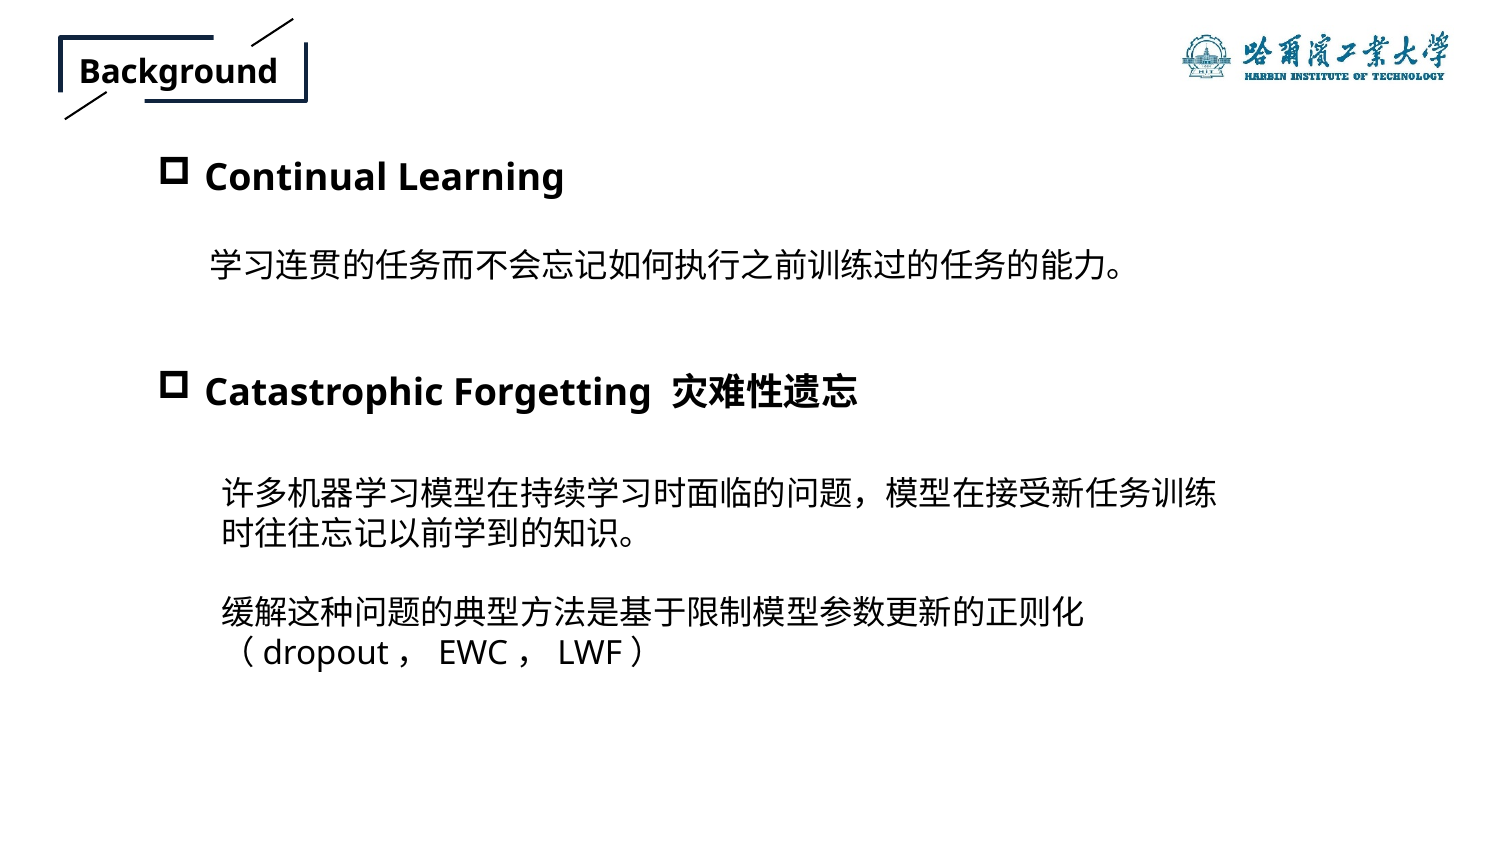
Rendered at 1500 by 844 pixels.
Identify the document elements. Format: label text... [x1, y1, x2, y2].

picture [1179, 25, 1454, 87]
text_box Continual Learning [142, 145, 581, 206]
text_box 许多机器学习模型在持续学习时面临的问题，模型在接受新任务训练时往往忘记以前学到的知识。 缓解这种问题的典型方法是基于限制模型参数更新的正则化（dropout，EWC，LWF） [206, 464, 1258, 679]
text_box 学习连贯的任务而不会忘记如何执行之前训练过的任务的能力。 [194, 236, 1200, 291]
text_box Catastrophic Forgetting 灾难性遗忘 [142, 360, 874, 420]
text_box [17, 18, 349, 120]
